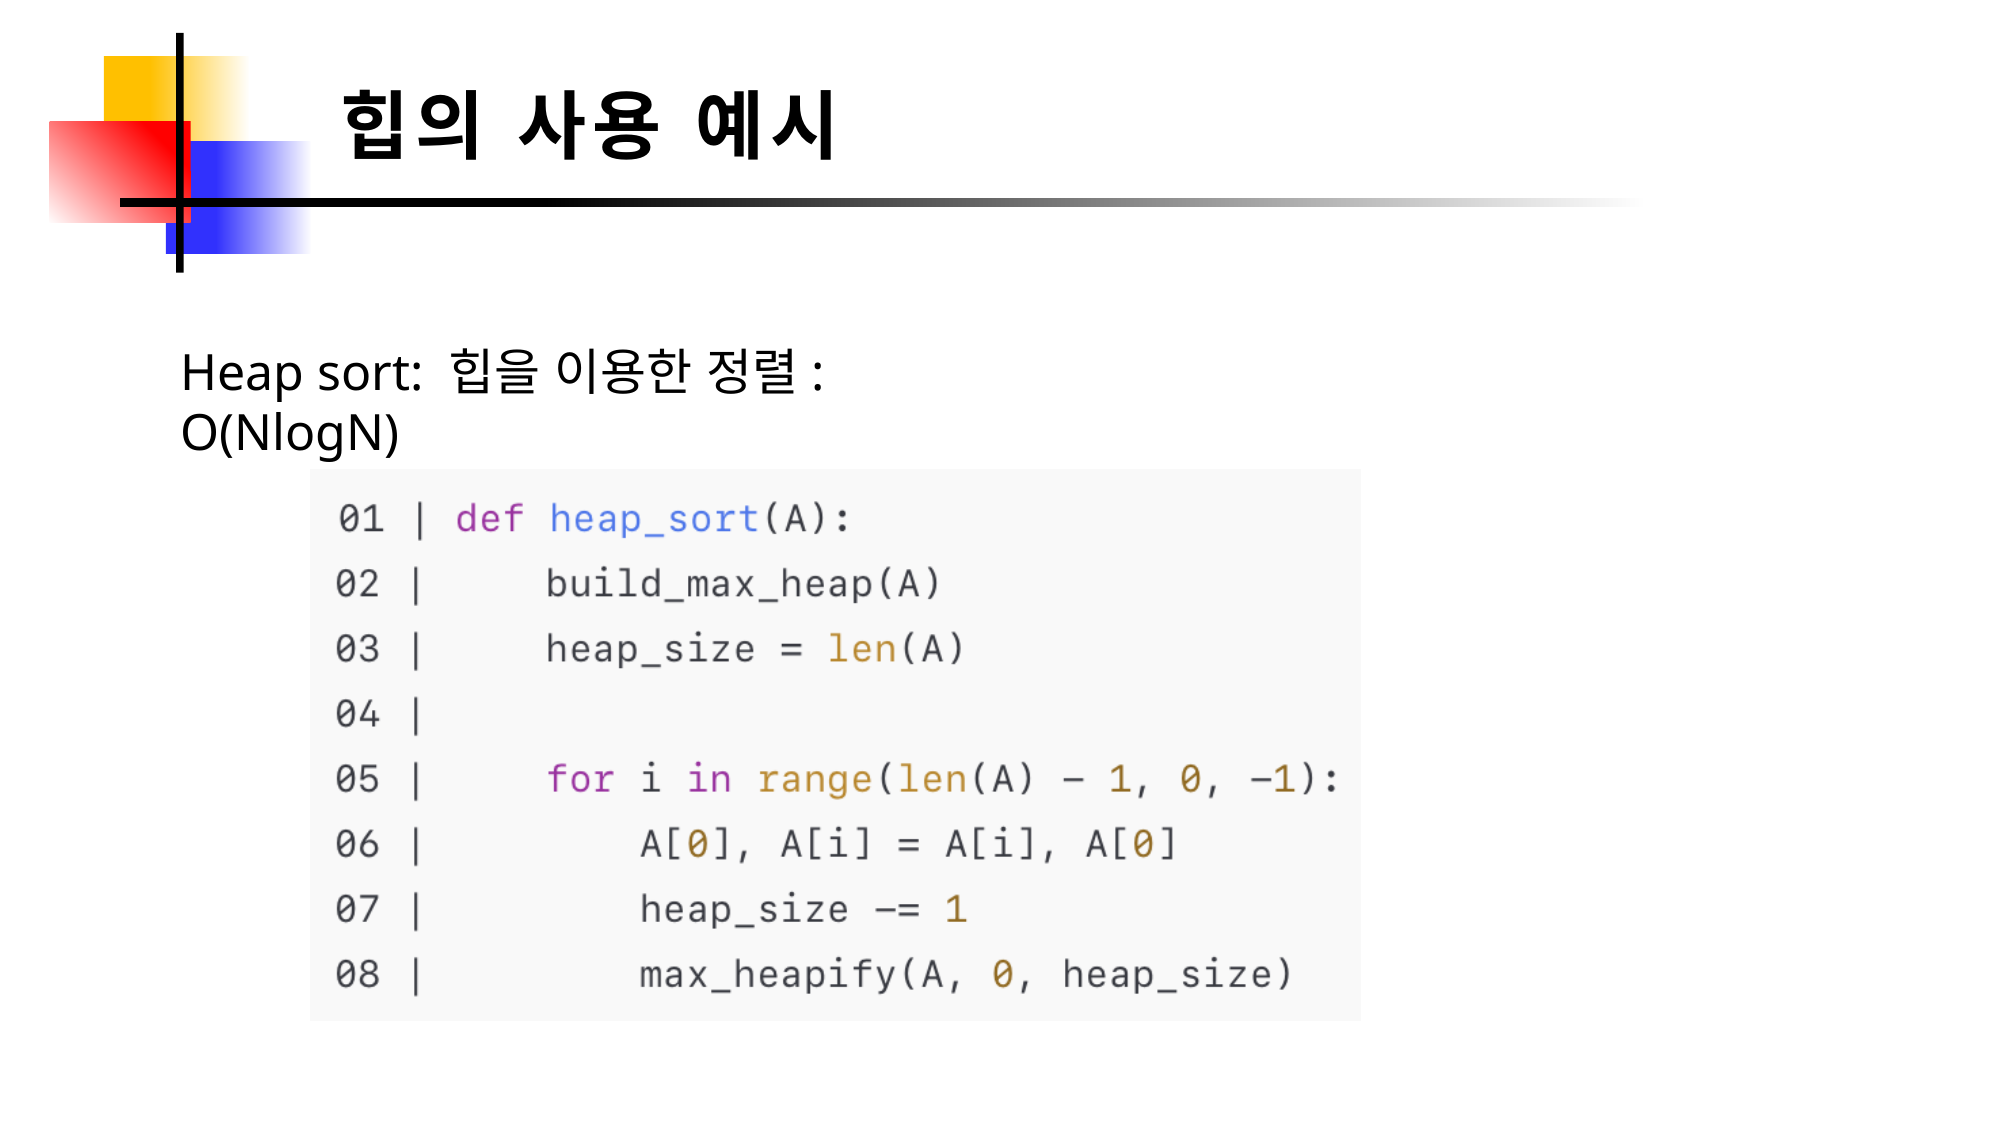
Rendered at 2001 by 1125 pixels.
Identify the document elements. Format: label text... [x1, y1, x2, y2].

text_box Heap sort: 힙을 이용한 정렬: O(NlogN) [165, 333, 1066, 469]
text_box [49, 32, 1644, 273]
picture [310, 469, 1361, 1021]
